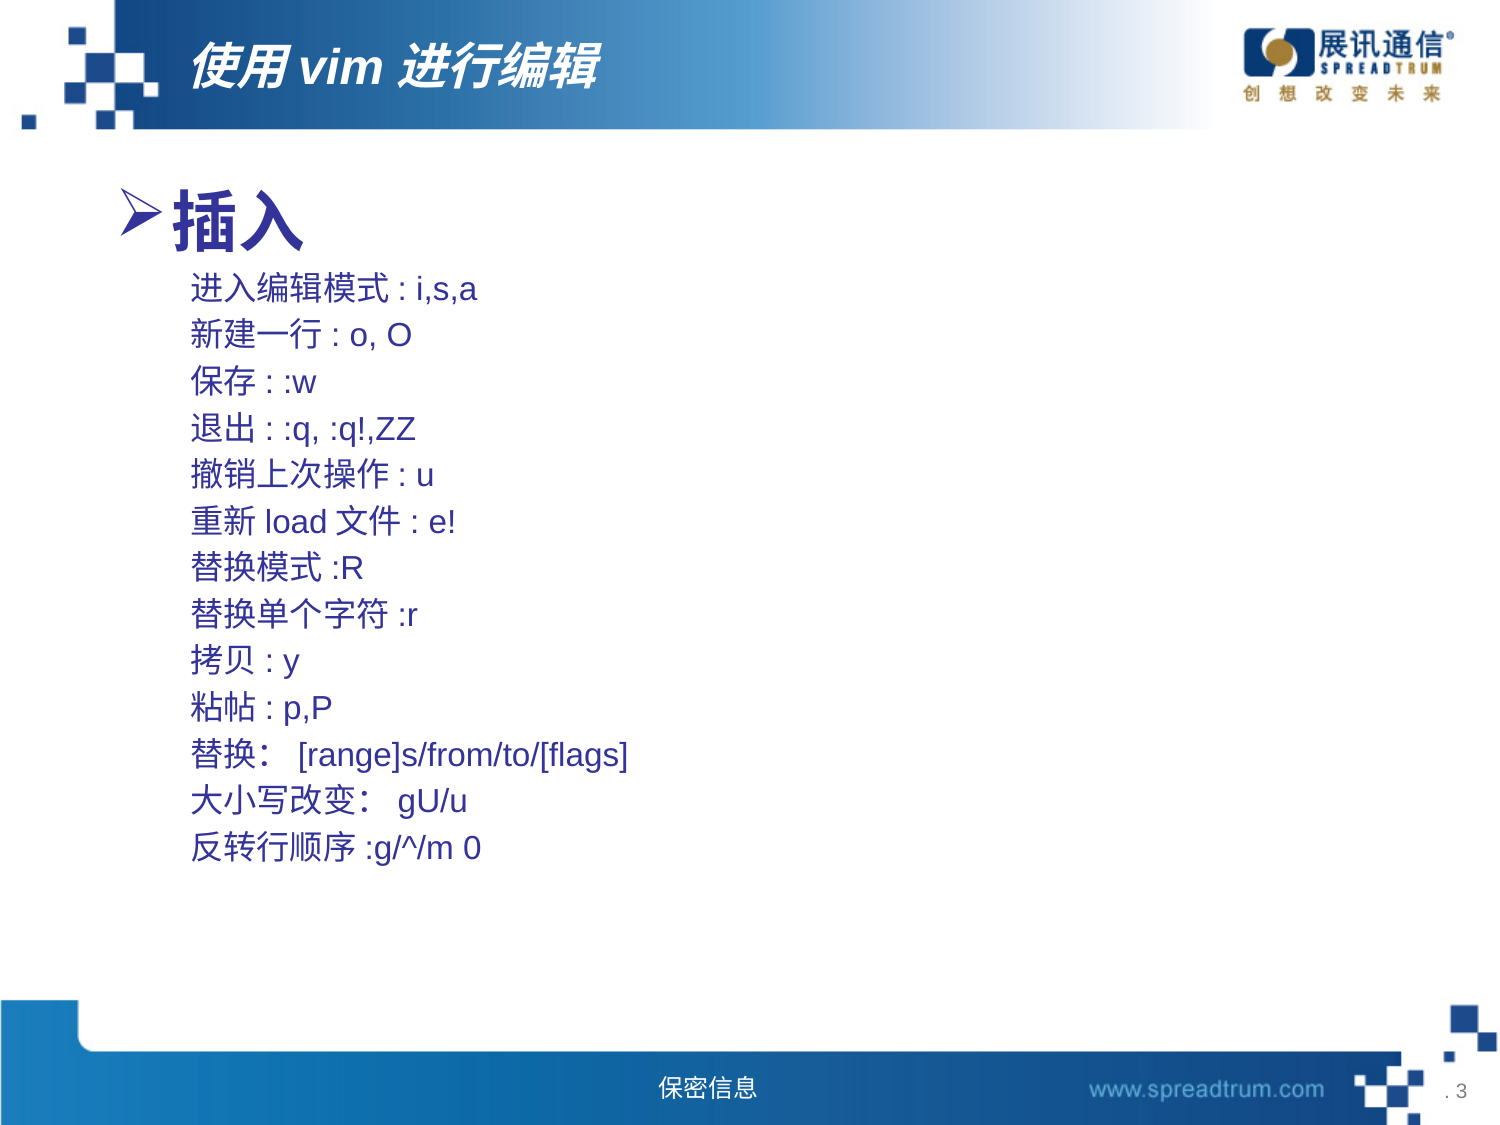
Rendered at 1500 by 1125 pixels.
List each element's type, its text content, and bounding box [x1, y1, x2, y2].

title 使用vim进行编辑 [170, 11, 1022, 119]
slide_number . 3 [1131, 1070, 1483, 1118]
picture [0, 0, 1500, 1125]
list 插入 进入编辑模式: i,s,a 新建一行: o, O 保存: :w 退出: :q, :q!,ZZ 撤销上次操作: u 重新load文件: e! 替换模式:R 替换单个字符:r 拷贝: y 粘帖: p,P 替换：[range]s/from/to/[flags] 大小写改变：gU/u 反转行顺序:g/^/m 0 [100, 172, 1438, 941]
